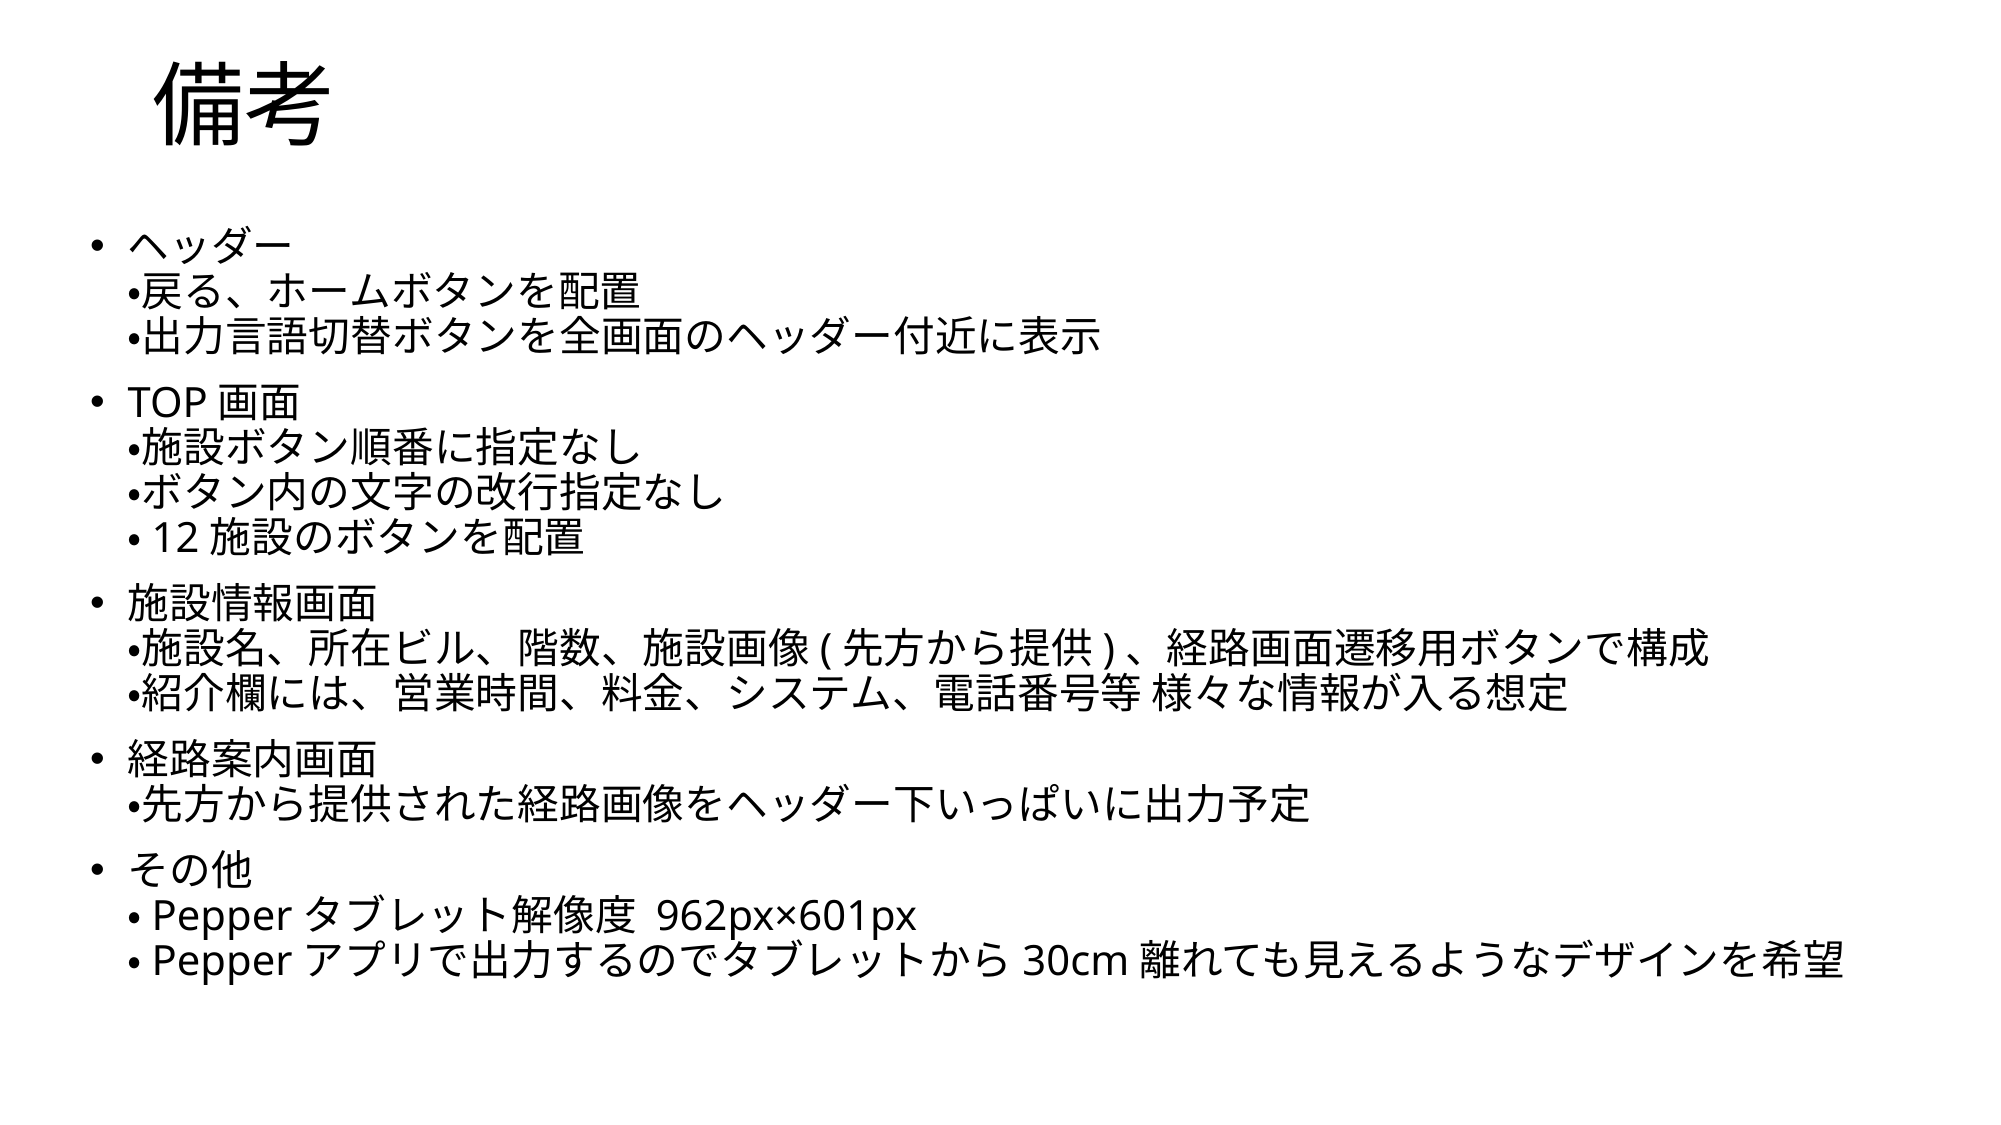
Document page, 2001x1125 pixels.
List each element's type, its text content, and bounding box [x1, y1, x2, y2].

title 備考 [137, 0, 1863, 217]
list ヘッダー ・戻る、ホームボタンを配置 ・出力言語切替ボタンを全画面のヘッダー付近に表示 TOP画面 ・施設ボタン順番に指定なし ・ボタン内の文字の改行指定なし ・12施設のボタンを配置 施設情報画面 ・施設名、所在ビル、階数、施設画像(先方から提供)、経路画面遷移用ボタンで構成 ・紹介欄には、営業時間、料金、システム、電話番号等 様々な情報が入る想定 経路案内画面 ・先方から提供された経路画像をヘッダー下いっぱいに出力予定 その他 ・Pepperタブレット解像度 962px×601px ・Pepperアプリで出力するのでタブレットから30cm離れても見えるようなデザインを希望 [75, 217, 1925, 1065]
